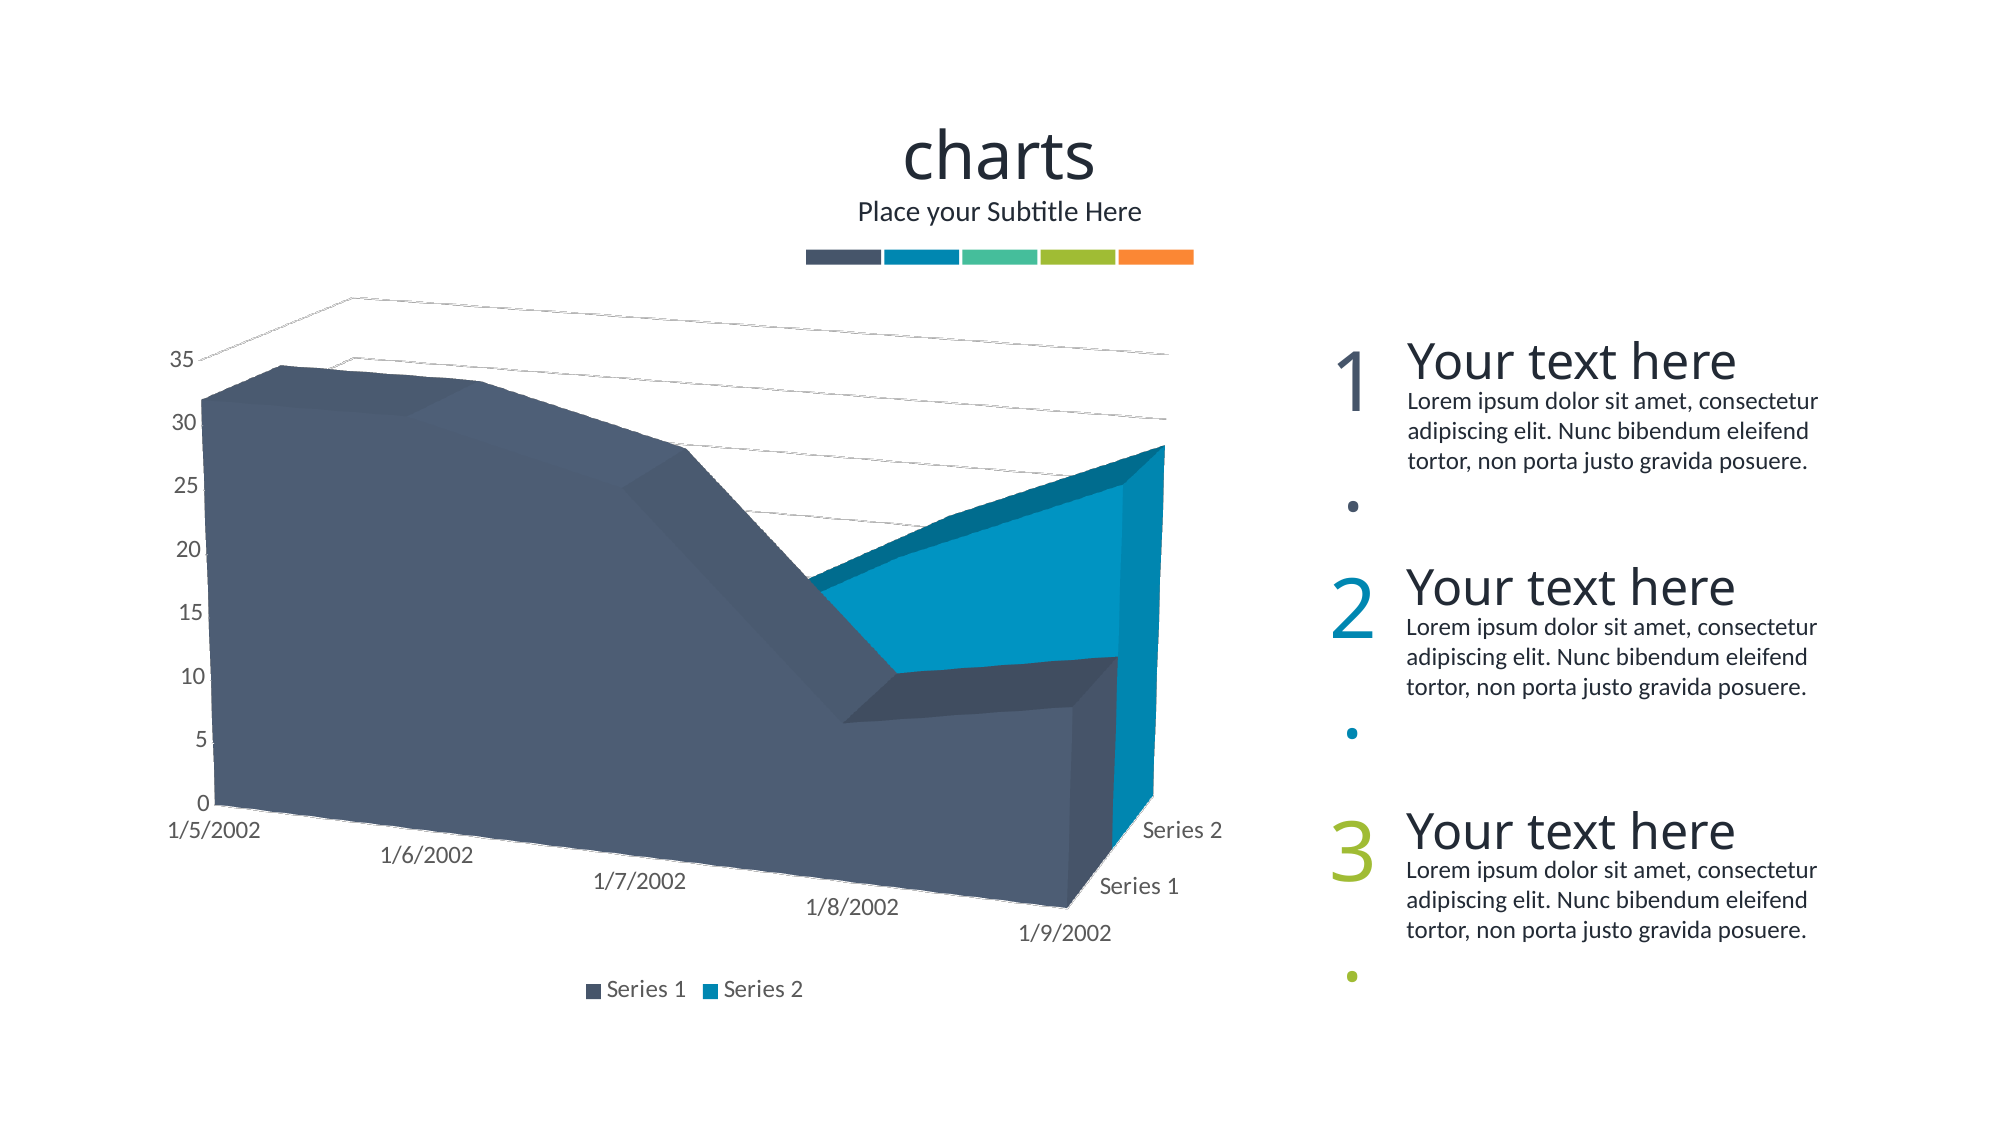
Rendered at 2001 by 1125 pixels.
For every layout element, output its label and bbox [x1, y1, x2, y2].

text_box [1313, 790, 1867, 953]
text_box [0, 105, 2000, 265]
text_box [1313, 547, 1867, 710]
chart [102, 283, 1288, 1011]
text_box [1314, 321, 1868, 483]
